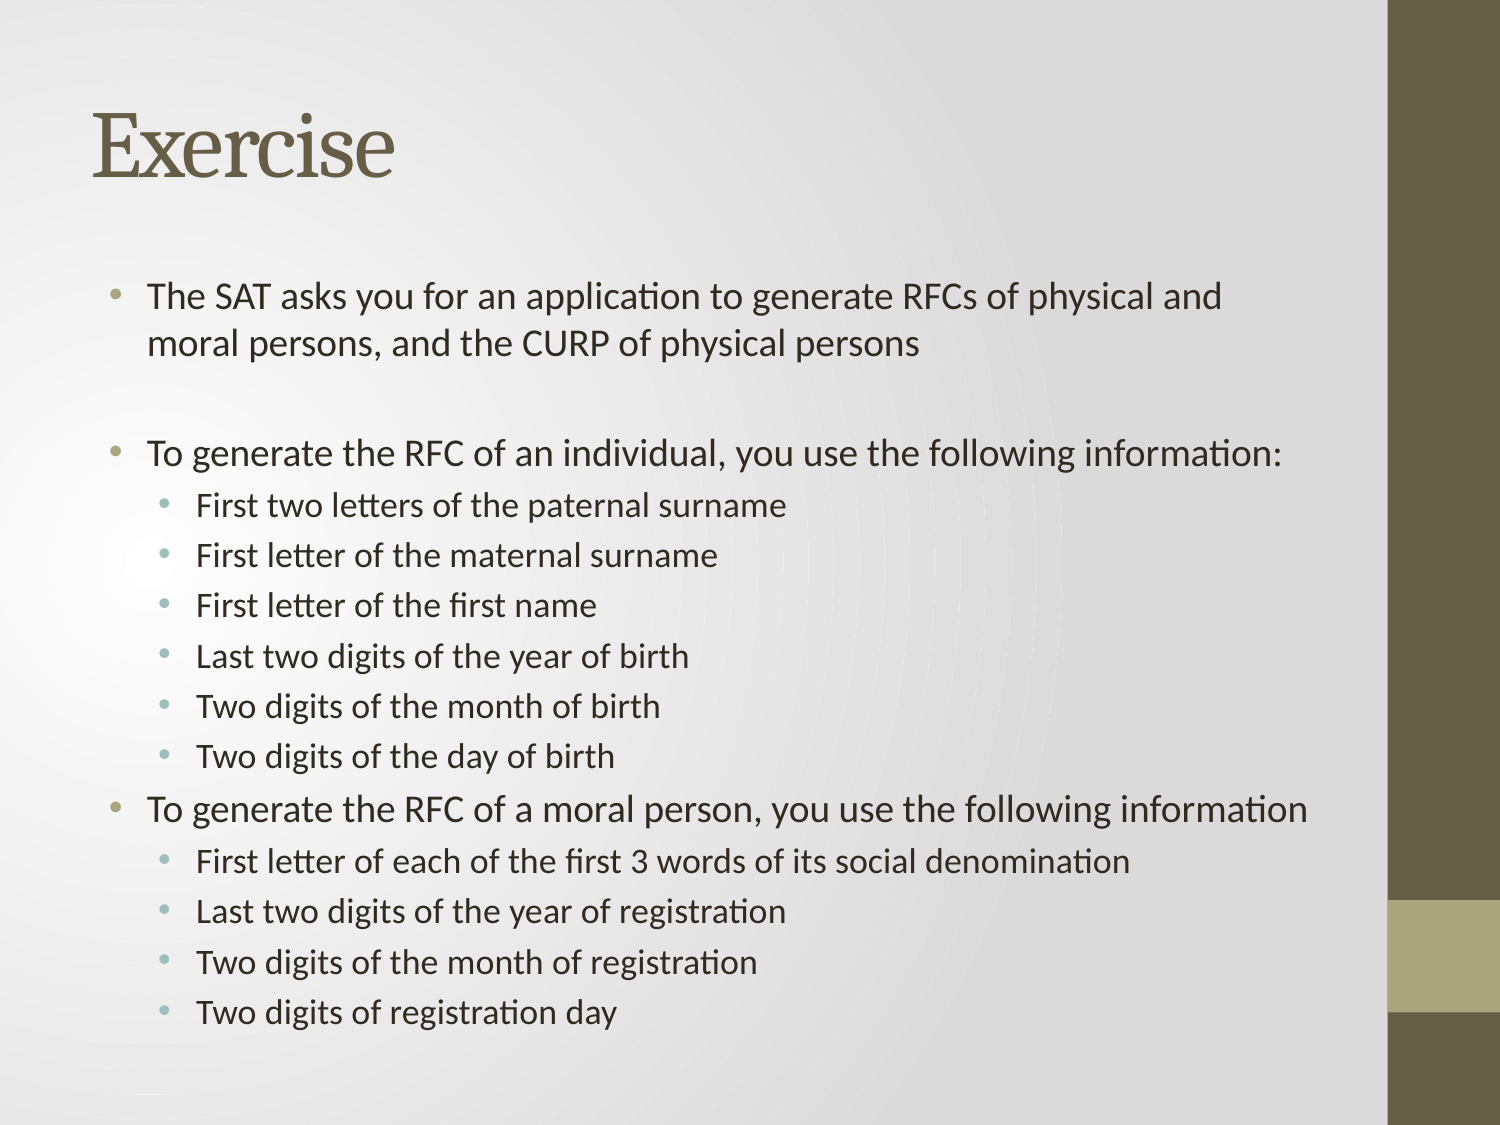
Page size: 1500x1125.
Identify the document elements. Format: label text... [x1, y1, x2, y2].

title Exercise [75, 45, 1325, 233]
list The SAT asks you for an application to generate RFCs of physical and moral persons, and the CURP of physical persons To generate the RFC of an individual, you use the following information: First two letters of the paternal surname First letter of the maternal surname First letter of the first name Last two digits of the year of birth Two digits of the month of birth Two digits of the day of birth To generate the RFC of a moral person, you use the following information First letter of each of the first 3 words of its social denomination Last two digits of the year of registration Two digits of the month of registration Two digits of registration day [75, 262, 1325, 1050]
